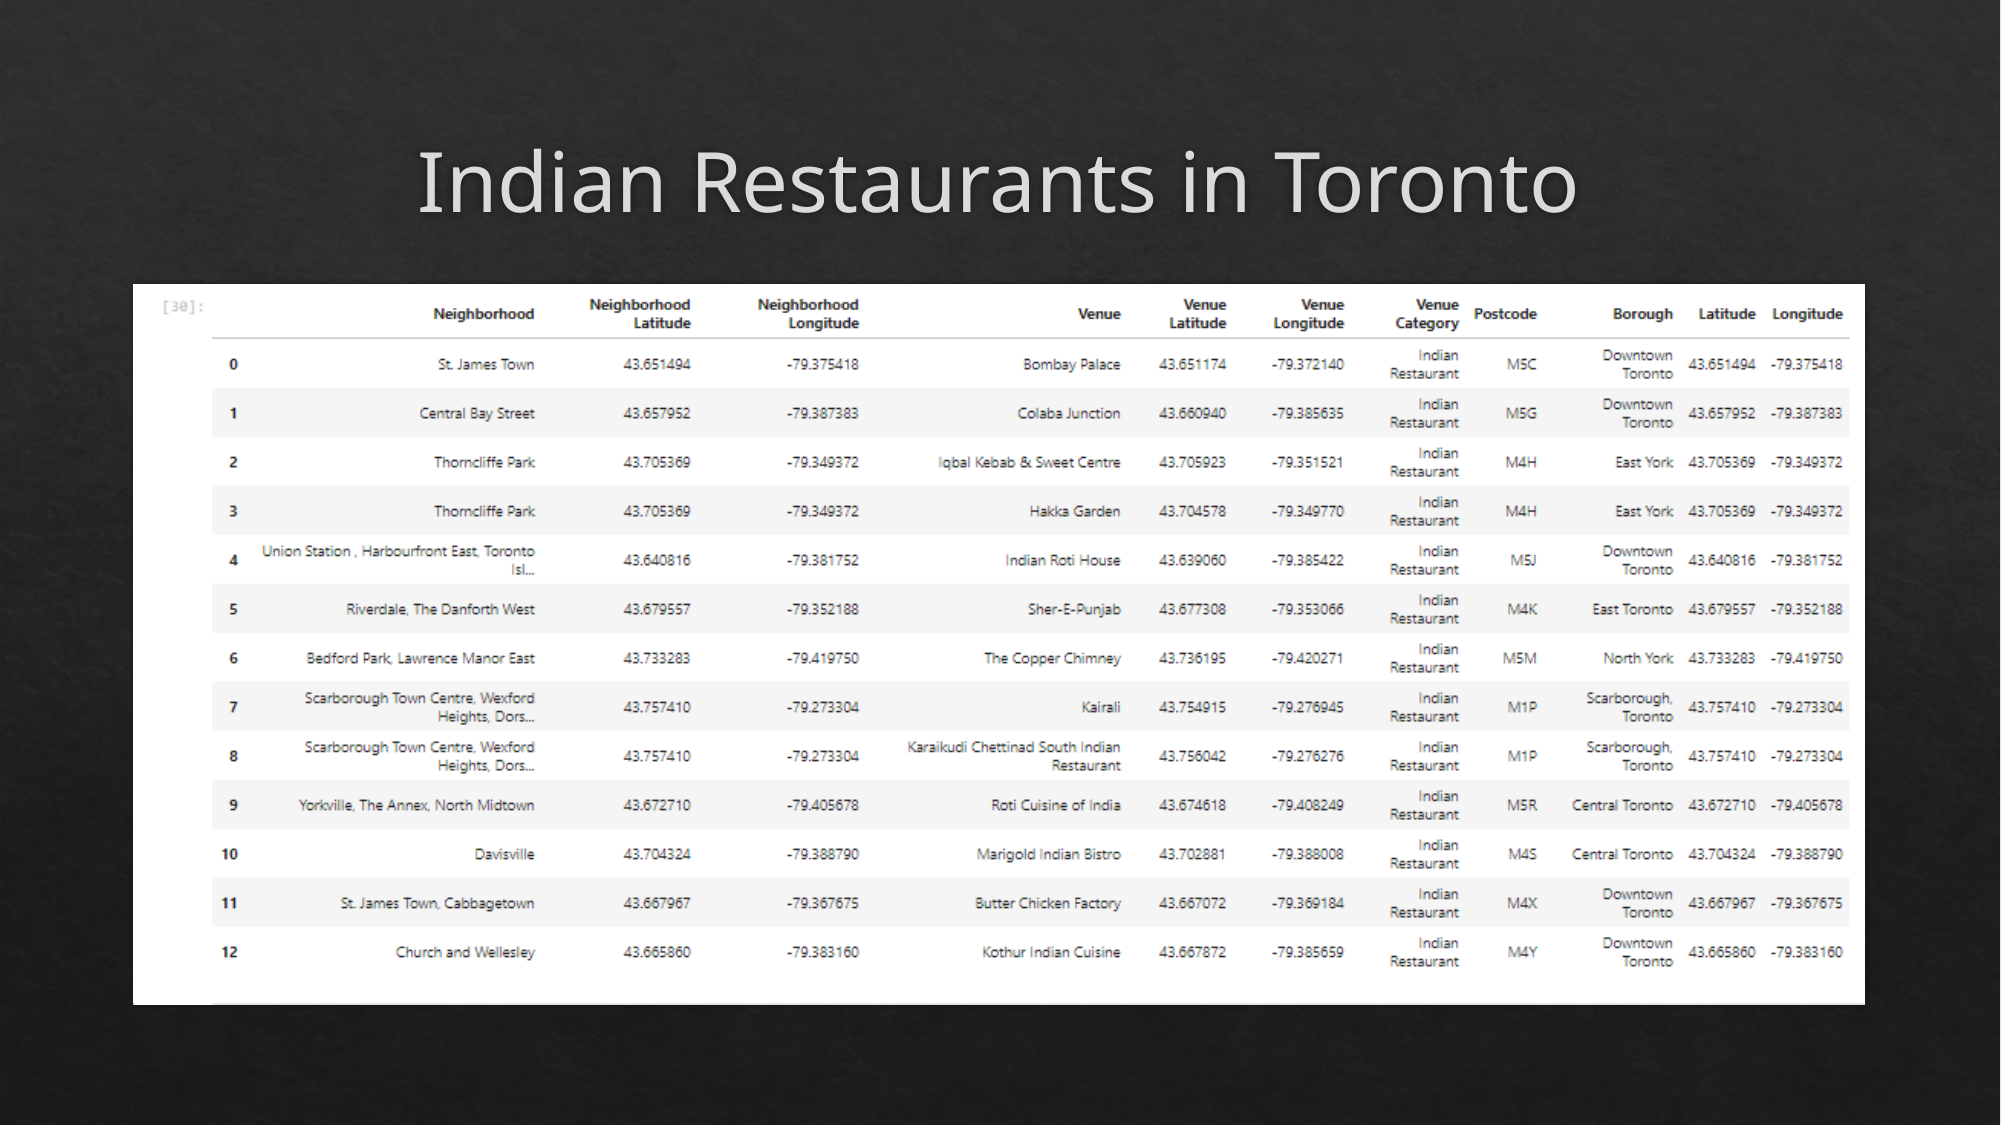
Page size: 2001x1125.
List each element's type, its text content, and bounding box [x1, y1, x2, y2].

title Indian Restaurants in Toronto [149, 99, 1849, 260]
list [133, 283, 1866, 1005]
